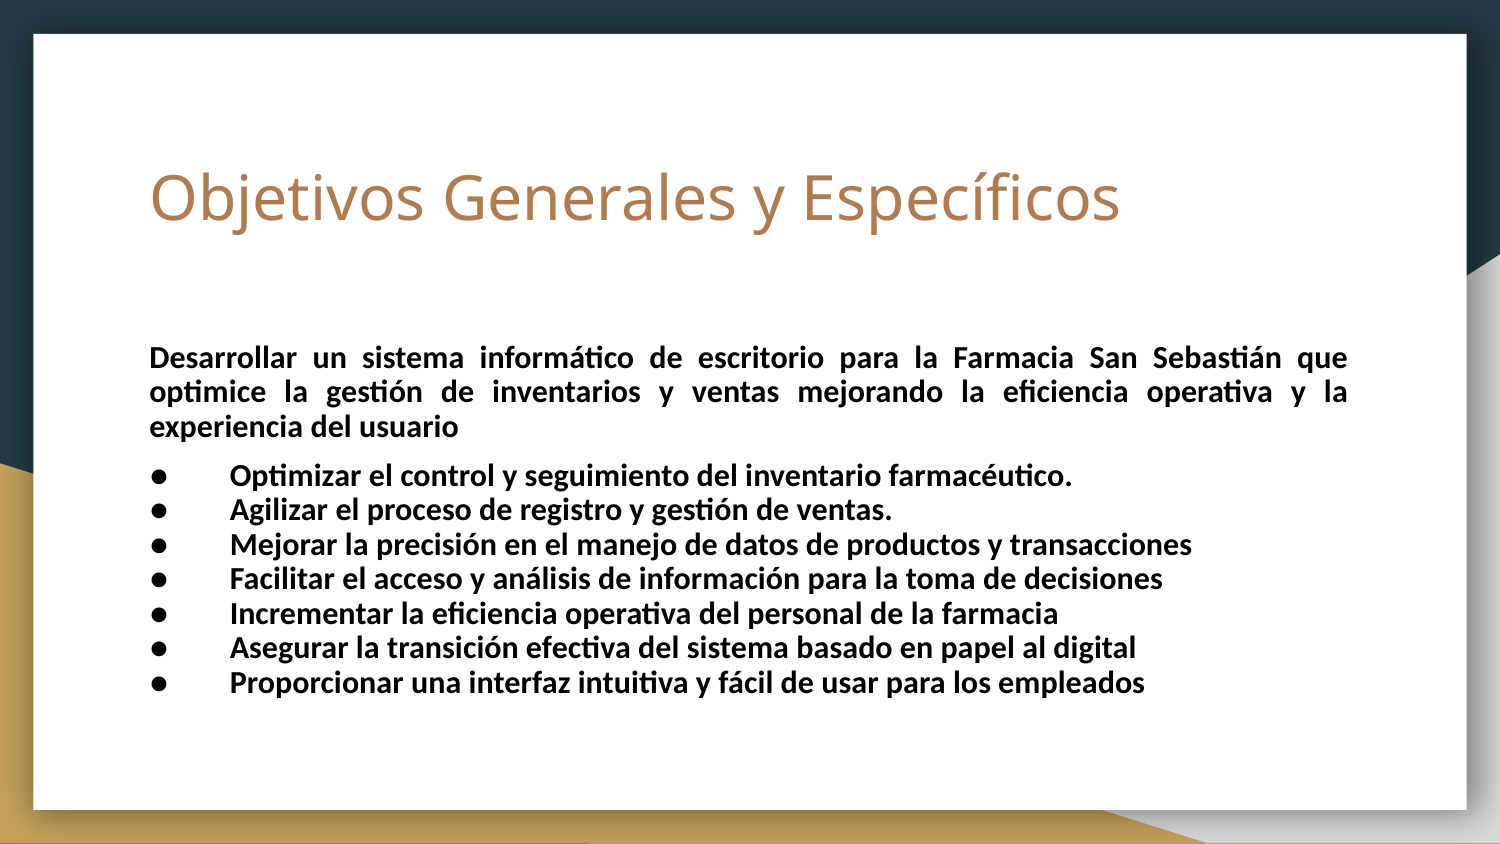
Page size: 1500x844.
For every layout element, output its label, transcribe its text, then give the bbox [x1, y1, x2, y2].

title Objetivos Generales y Específicos [134, 138, 1366, 296]
list Desarrollar un sistema informático de escritorio para la Farmacia San Sebastián que optimice la gestión de inventarios y ventas mejorando la eficiencia operativa y la experiencia del usuario Optimizar el control y seguimiento del inventario farmacéutico. Agilizar el proceso de registro y gestión de ventas. Mejorar la precisión en el manejo de datos de productos y transacciones Facilitar el acceso y análisis de información para la toma de decisiones Incrementar la eficiencia operativa del personal de la farmacia Asegurar la transición efectiva del sistema basado en papel al digital Proporcionar una interfaz intuitiva y fácil de usar para los empleados [134, 326, 1366, 729]
